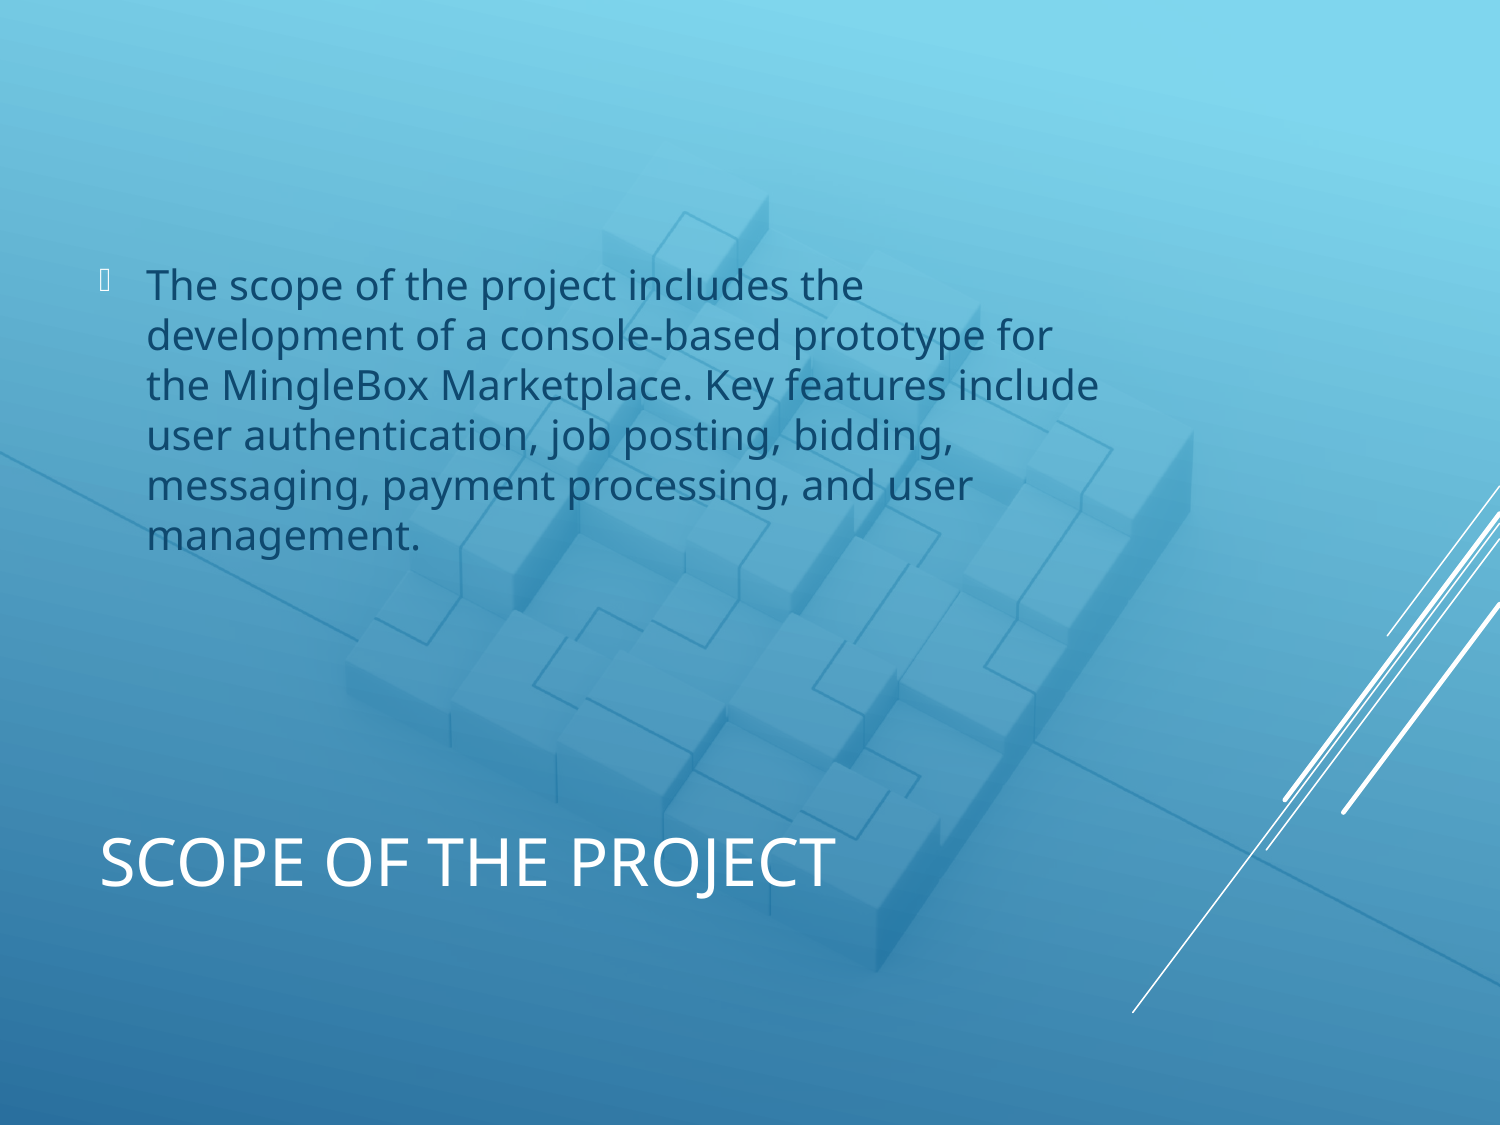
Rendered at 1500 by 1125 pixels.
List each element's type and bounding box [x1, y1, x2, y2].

picture [0, 0, 1500, 1125]
text_box [1132, 485, 1500, 1013]
